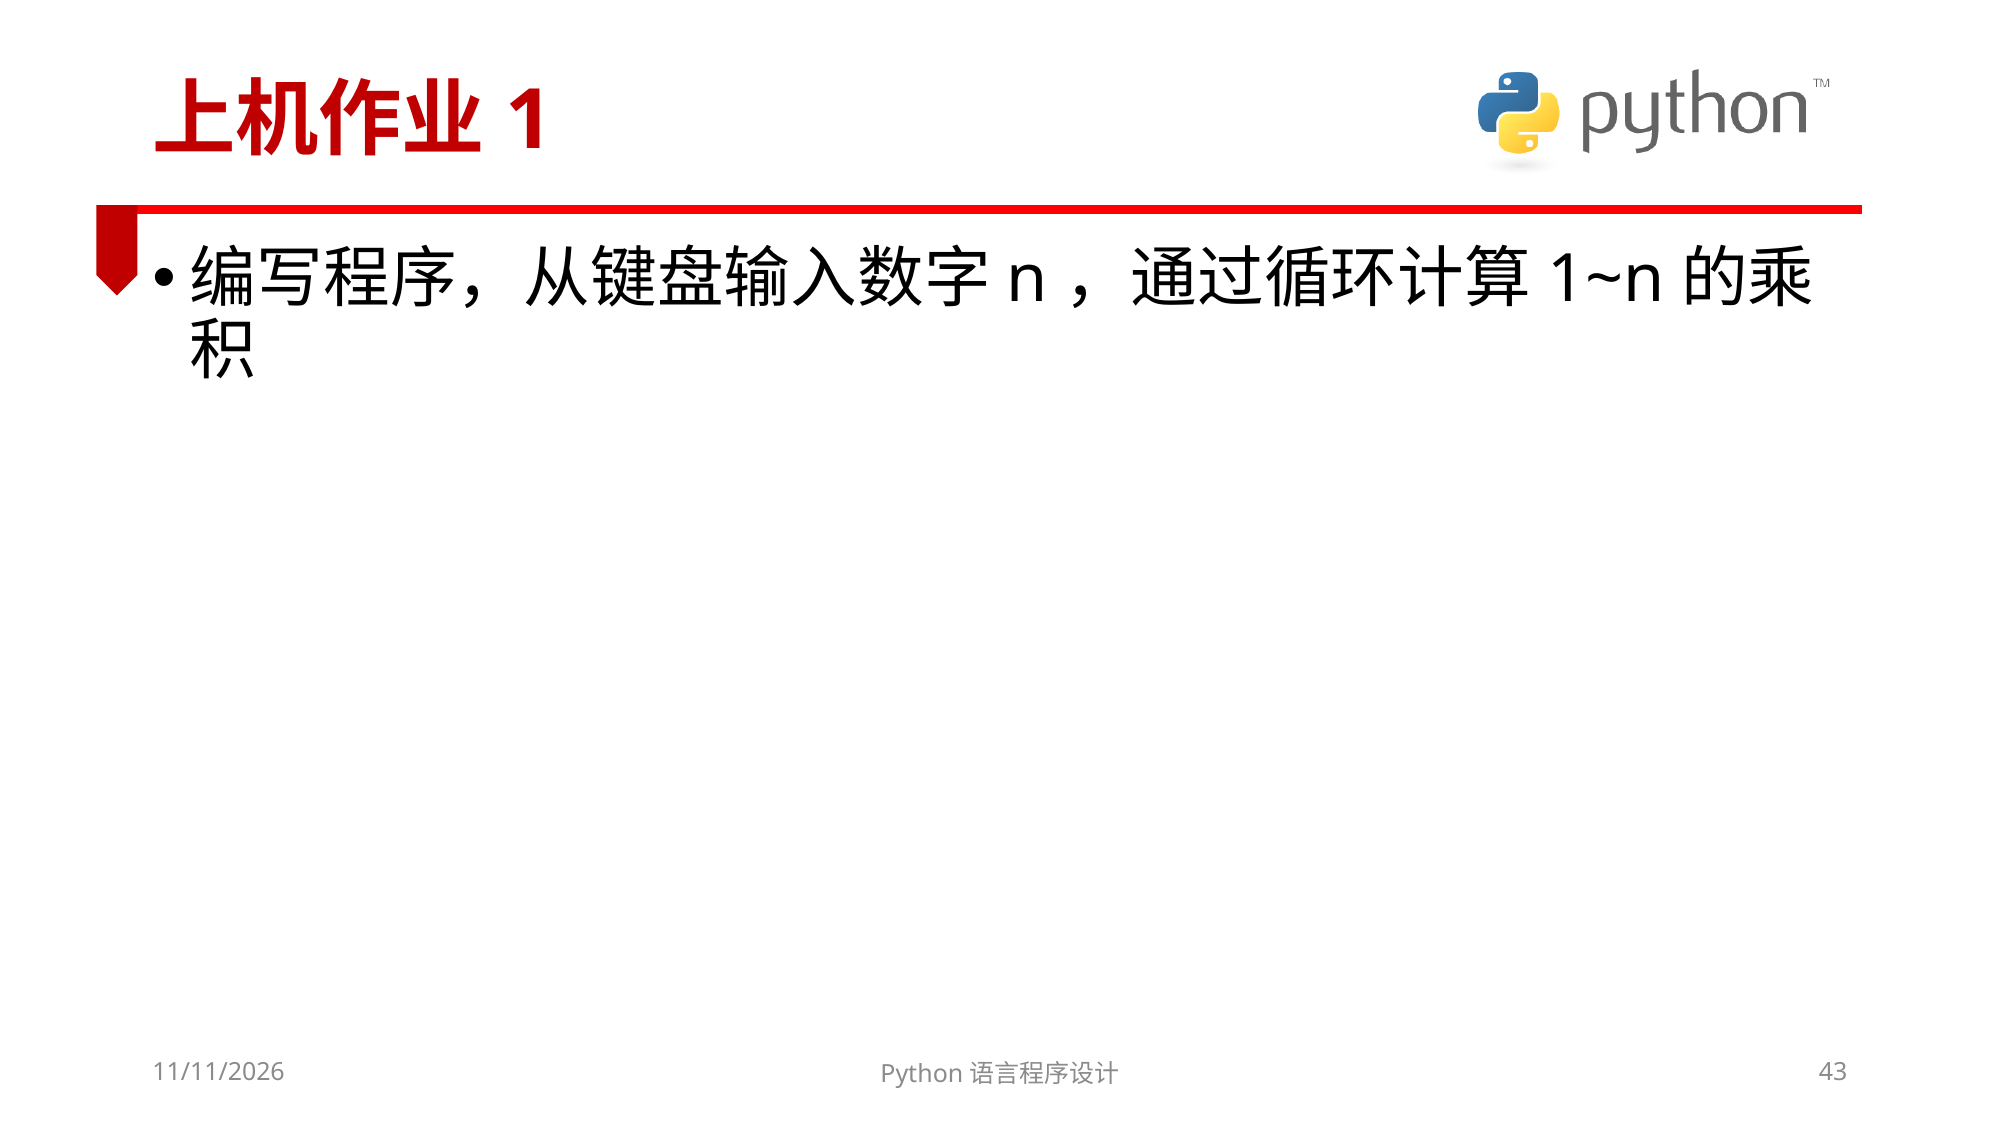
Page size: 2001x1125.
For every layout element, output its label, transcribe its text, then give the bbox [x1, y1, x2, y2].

footer Python语言程序设计 [662, 1042, 1338, 1103]
title 上机作业1 [137, 53, 1436, 191]
picture [1419, 47, 1863, 197]
slide_number 43 [1412, 1042, 1863, 1103]
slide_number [137, 1042, 588, 1103]
list 编写程序，从键盘输入数字n，通过循环计算1~n的乘积 [137, 236, 1863, 1014]
